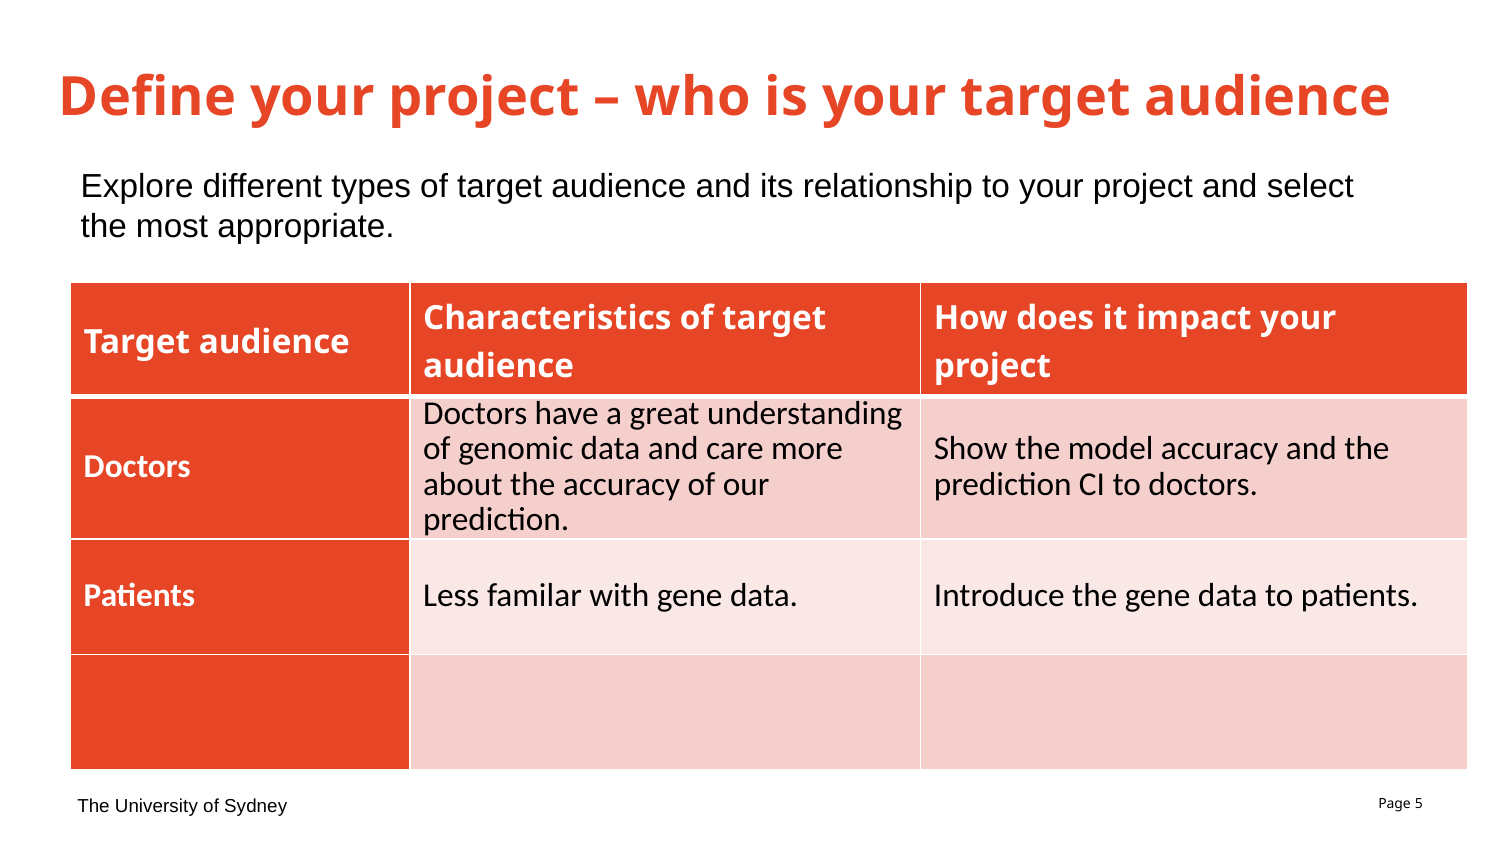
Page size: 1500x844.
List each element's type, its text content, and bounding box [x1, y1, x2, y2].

table_cell Patients [71, 540, 409, 654]
text_box Explore different types of target audience and its relationship to your project and select the most appropriate. [65, 157, 1381, 292]
table_cell Show the model accuracy and the prediction CI to doctors. [921, 399, 1467, 538]
table_header Target audience [71, 292, 409, 394]
table_header How does it impact your project [921, 283, 1467, 394]
table_header Characteristics of target audience [411, 292, 920, 394]
table_cell [411, 655, 920, 769]
table_cell Doctors have a great understanding of genomic data and care more about the accuracy of our prediction. [411, 399, 920, 538]
table_cell [71, 655, 409, 769]
table_cell [921, 655, 1467, 769]
table_cell Introduce the gene data to patients. [921, 540, 1467, 654]
table_cell Less familar with gene data. [411, 540, 920, 654]
title Define your project – who is your target audience [58, 61, 1500, 177]
table_cell Doctors [71, 399, 409, 538]
